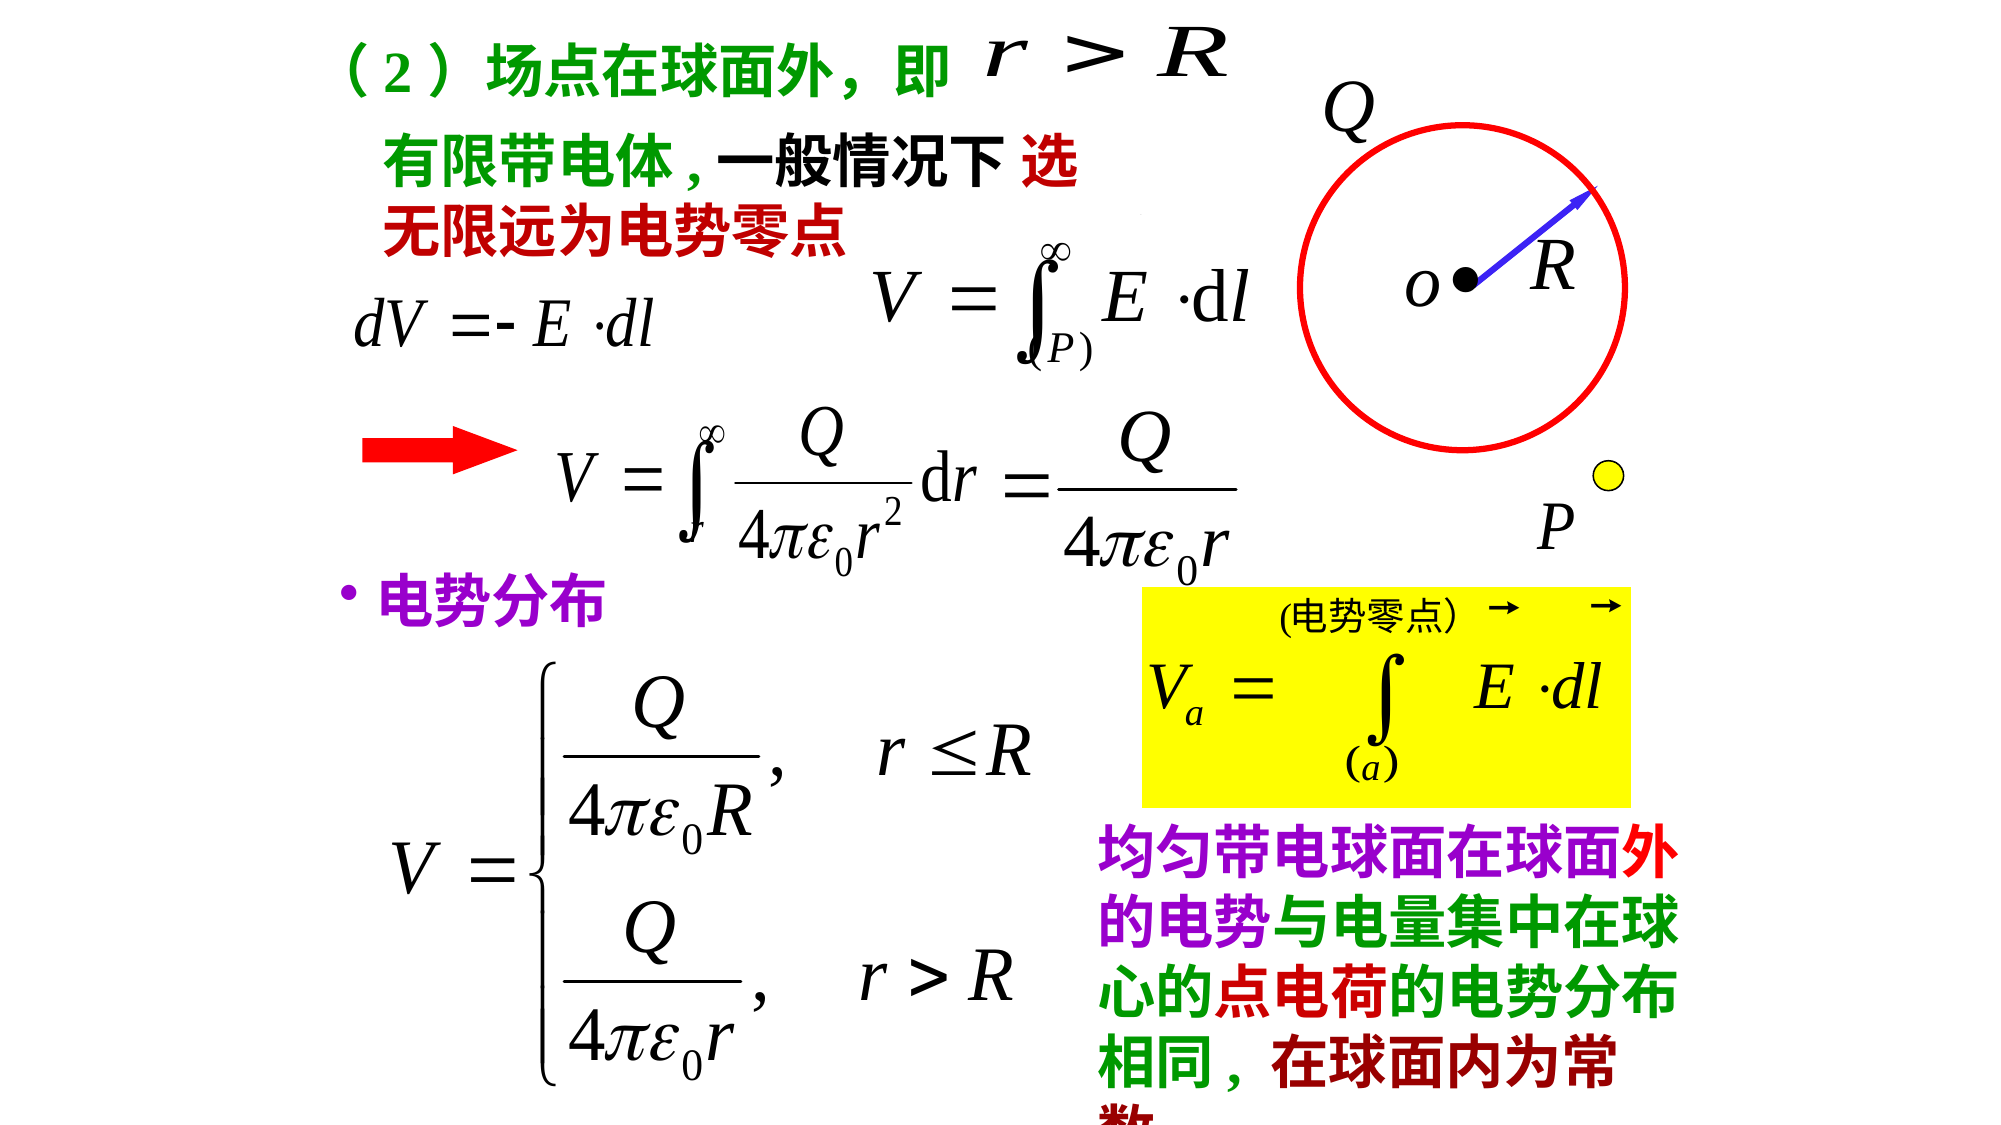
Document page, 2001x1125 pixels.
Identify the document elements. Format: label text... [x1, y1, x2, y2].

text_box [1299, 62, 1626, 451]
text_box 均匀带电球面在球面外的电势与电量集中在球心的点电荷的电势分布相同, 在球面内为常数。 [1082, 807, 1750, 1125]
text_box 有限带电体,一般情况下 选无限远为电势零点 [367, 122, 1143, 272]
text_box [1593, 460, 1624, 491]
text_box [1142, 586, 1632, 809]
text_box 电势分布 [324, 557, 725, 642]
text_box [362, 425, 518, 475]
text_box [551, 385, 980, 594]
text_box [296, 7, 1273, 114]
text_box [385, 642, 1048, 1107]
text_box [343, 264, 679, 364]
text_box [985, 398, 1250, 603]
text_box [1526, 485, 1590, 562]
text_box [866, 214, 1280, 390]
